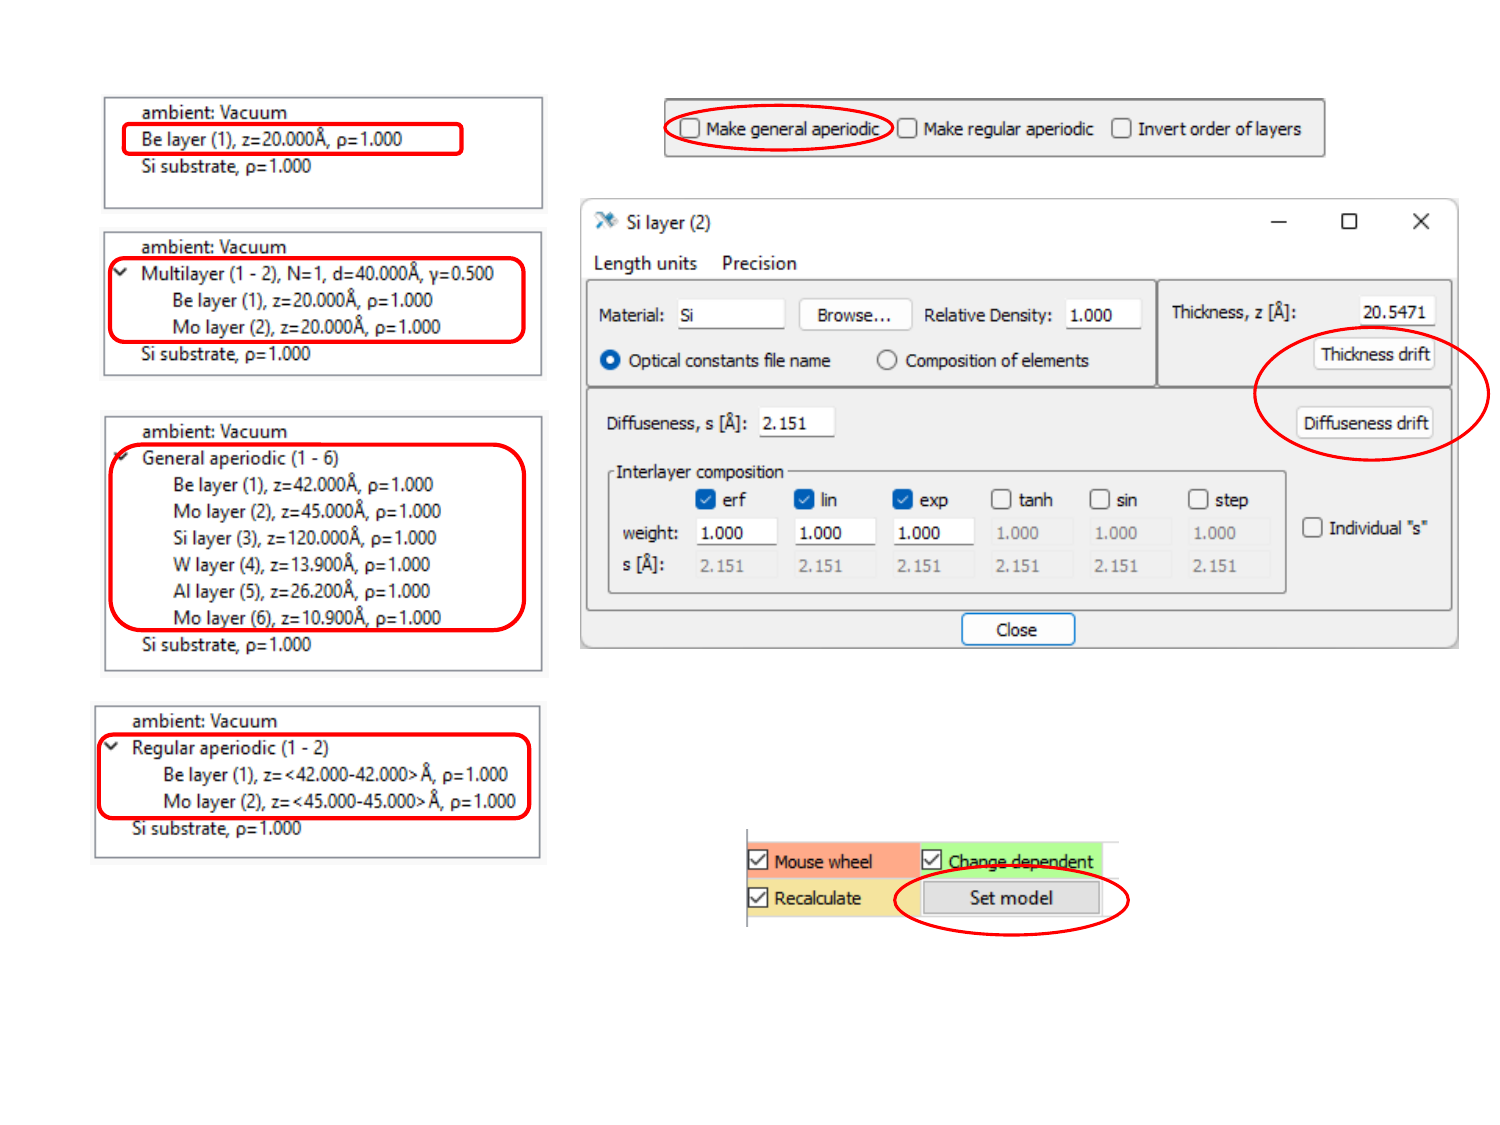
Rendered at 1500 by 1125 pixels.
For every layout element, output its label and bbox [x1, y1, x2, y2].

text_box [745, 829, 1129, 935]
text_box [99, 227, 547, 381]
text_box [580, 198, 1489, 649]
text_box [90, 701, 547, 865]
text_box [101, 94, 548, 214]
text_box [664, 98, 1327, 158]
text_box [100, 410, 549, 678]
